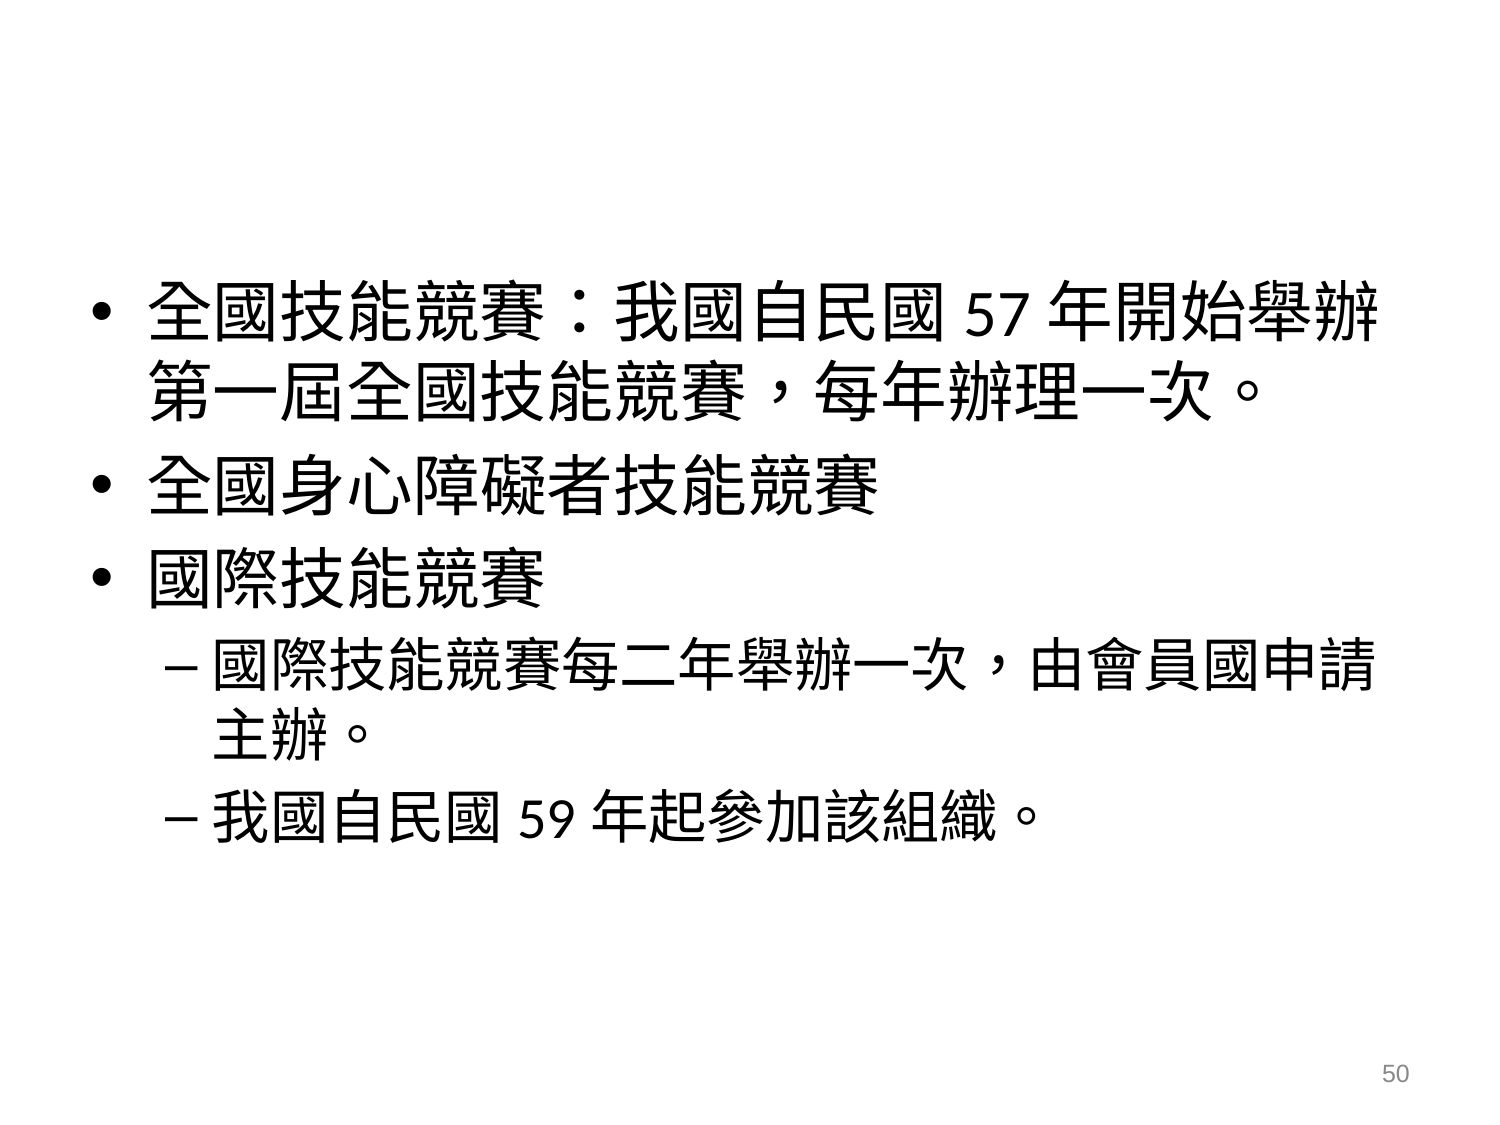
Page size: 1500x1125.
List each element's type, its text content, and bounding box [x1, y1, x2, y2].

slide_number 50 [1074, 1042, 1425, 1103]
list 全國技能競賽：我國自民國57年開始舉辦第一屆全國技能競賽，每年辦理一次。 全國身心障礙者技能競賽 國際技能競賽 國際技能競賽每二年舉辦一次，由會員國申請主辦。 我國自民國59年起參加該組織。 [75, 262, 1425, 1005]
